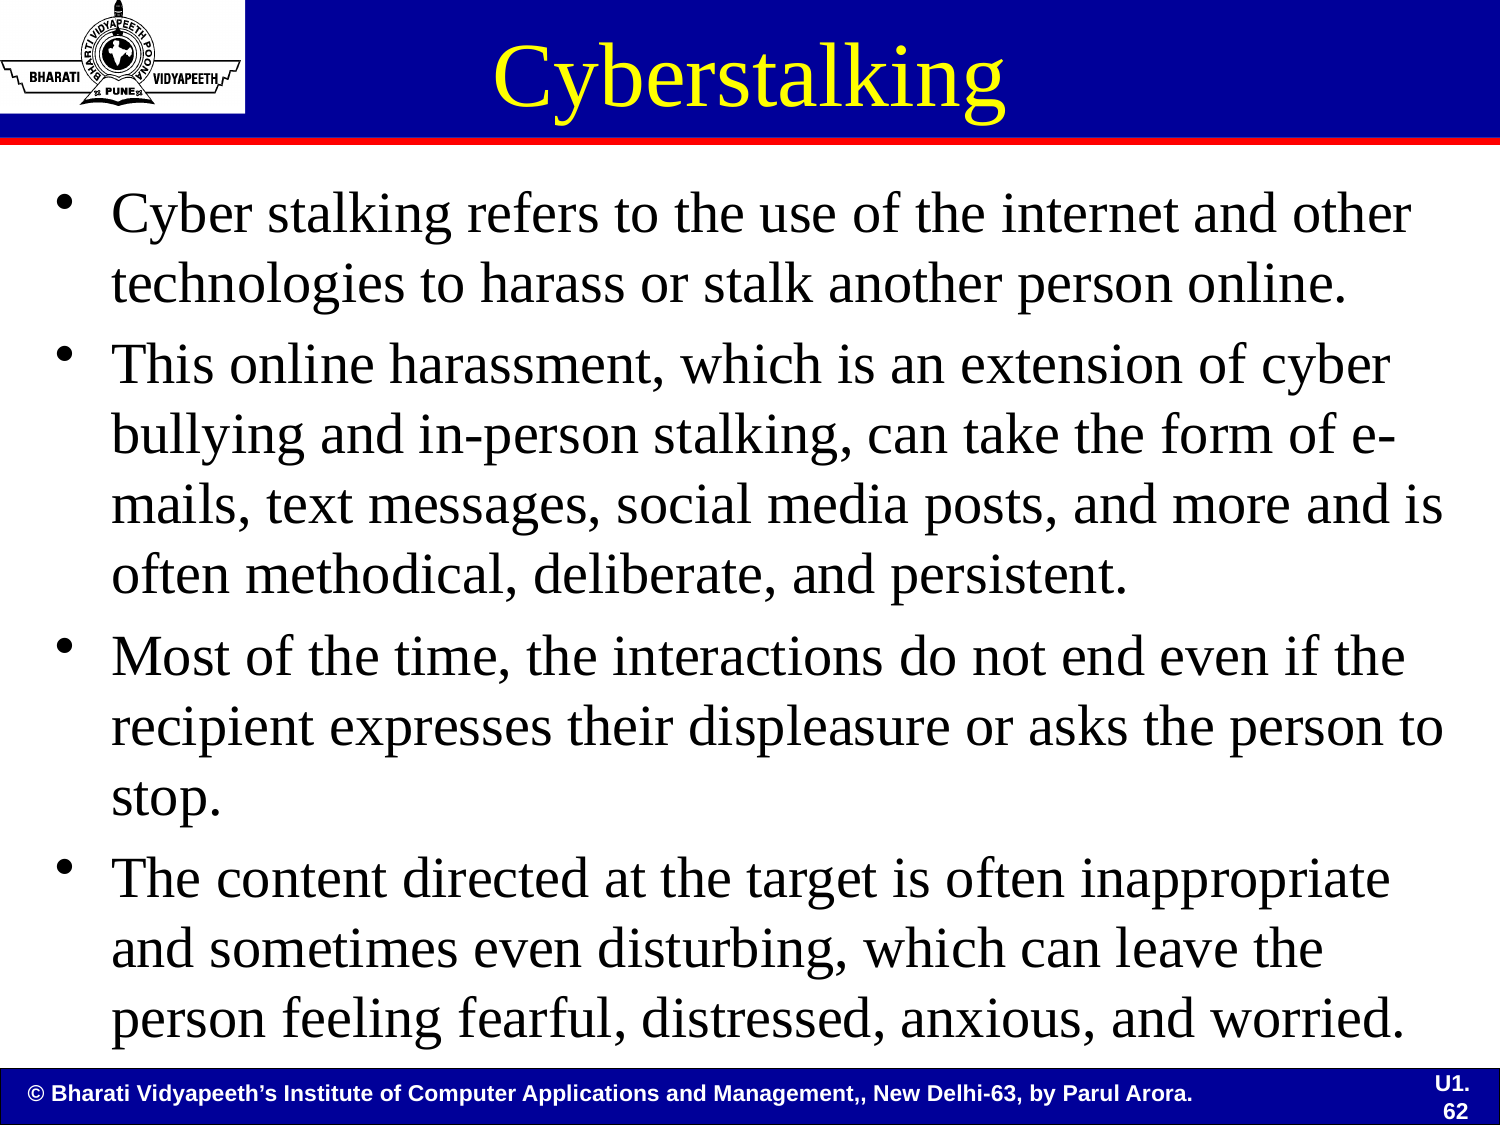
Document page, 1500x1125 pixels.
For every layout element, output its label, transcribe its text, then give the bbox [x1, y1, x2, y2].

picture [0, 0, 241, 106]
title Cyberstalking [75, 7, 1425, 166]
list Cyber stalking refers to the use of the internet and other technologies to harass or stalk another person online. This online harassment, which is an extension of cyber bullying and in-person stalking, can take the form of e-mails, text messages, social media posts, and more and is often methodical, deliberate, and persistent. Most of the time, the interactions do not end even if the recipient expresses their displeasure or asks the person to stop. The content directed at the target is often inappropriate and sometimes even disturbing, which can leave the person feeling fearful, distressed, anxious, and worried. [39, 166, 1469, 1024]
